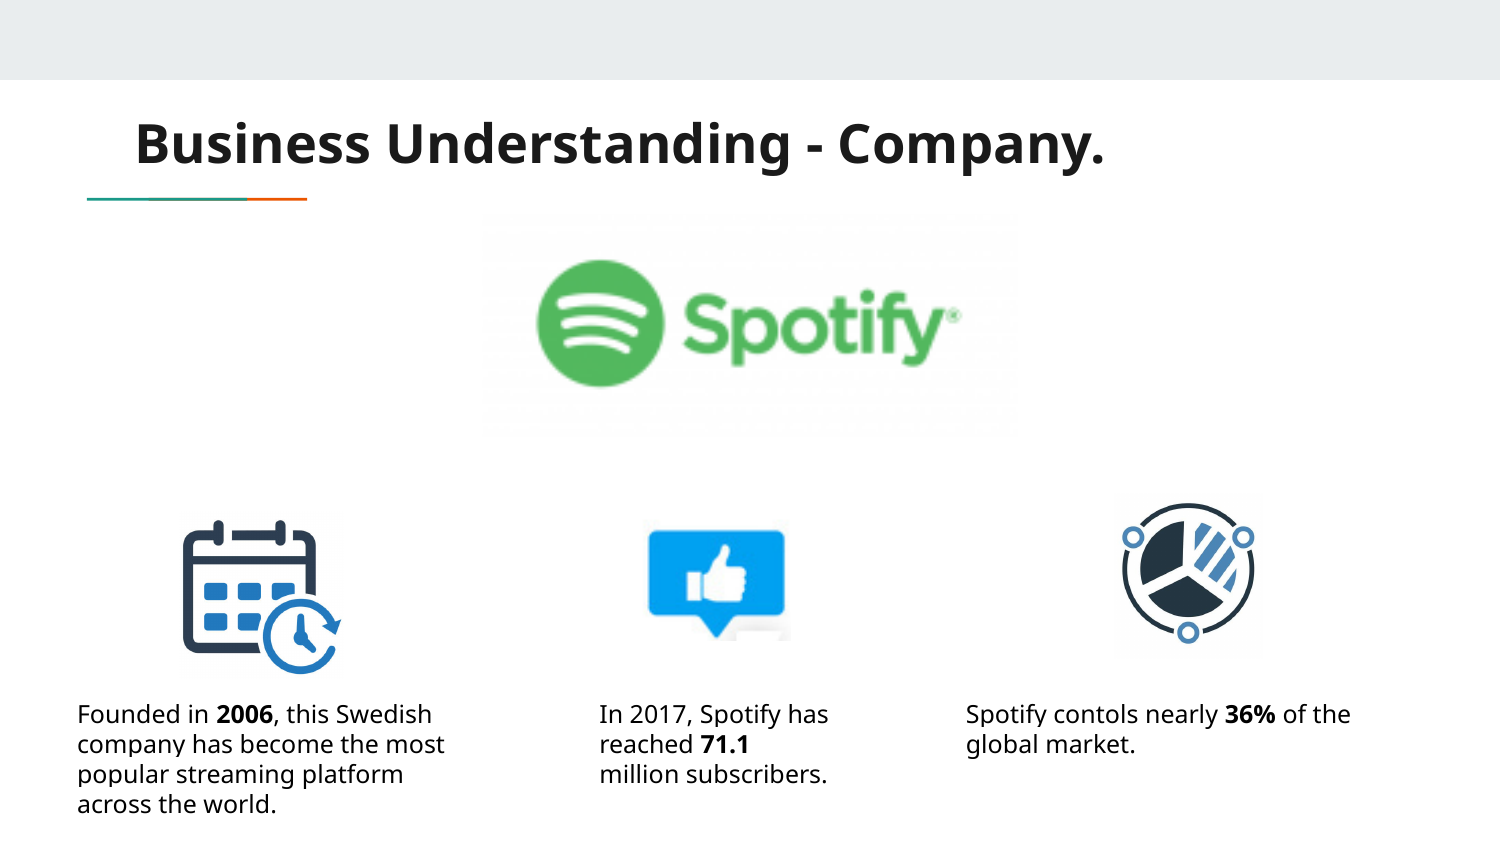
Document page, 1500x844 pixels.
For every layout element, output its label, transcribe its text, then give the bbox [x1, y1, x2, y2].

picture [1113, 493, 1263, 660]
picture [642, 511, 792, 642]
text_box Founded in 2006, this Swedish company has become the most popular streaming platform across the world. [62, 683, 483, 813]
picture [178, 511, 344, 679]
text_box Spotify contols nearly 36% of the global market. [950, 683, 1426, 772]
title Business Understanding - Company. [119, 94, 1381, 182]
picture [482, 213, 1018, 437]
text_box In 2017, Spotify has reached 71.1 million subscribers. [584, 683, 850, 813]
